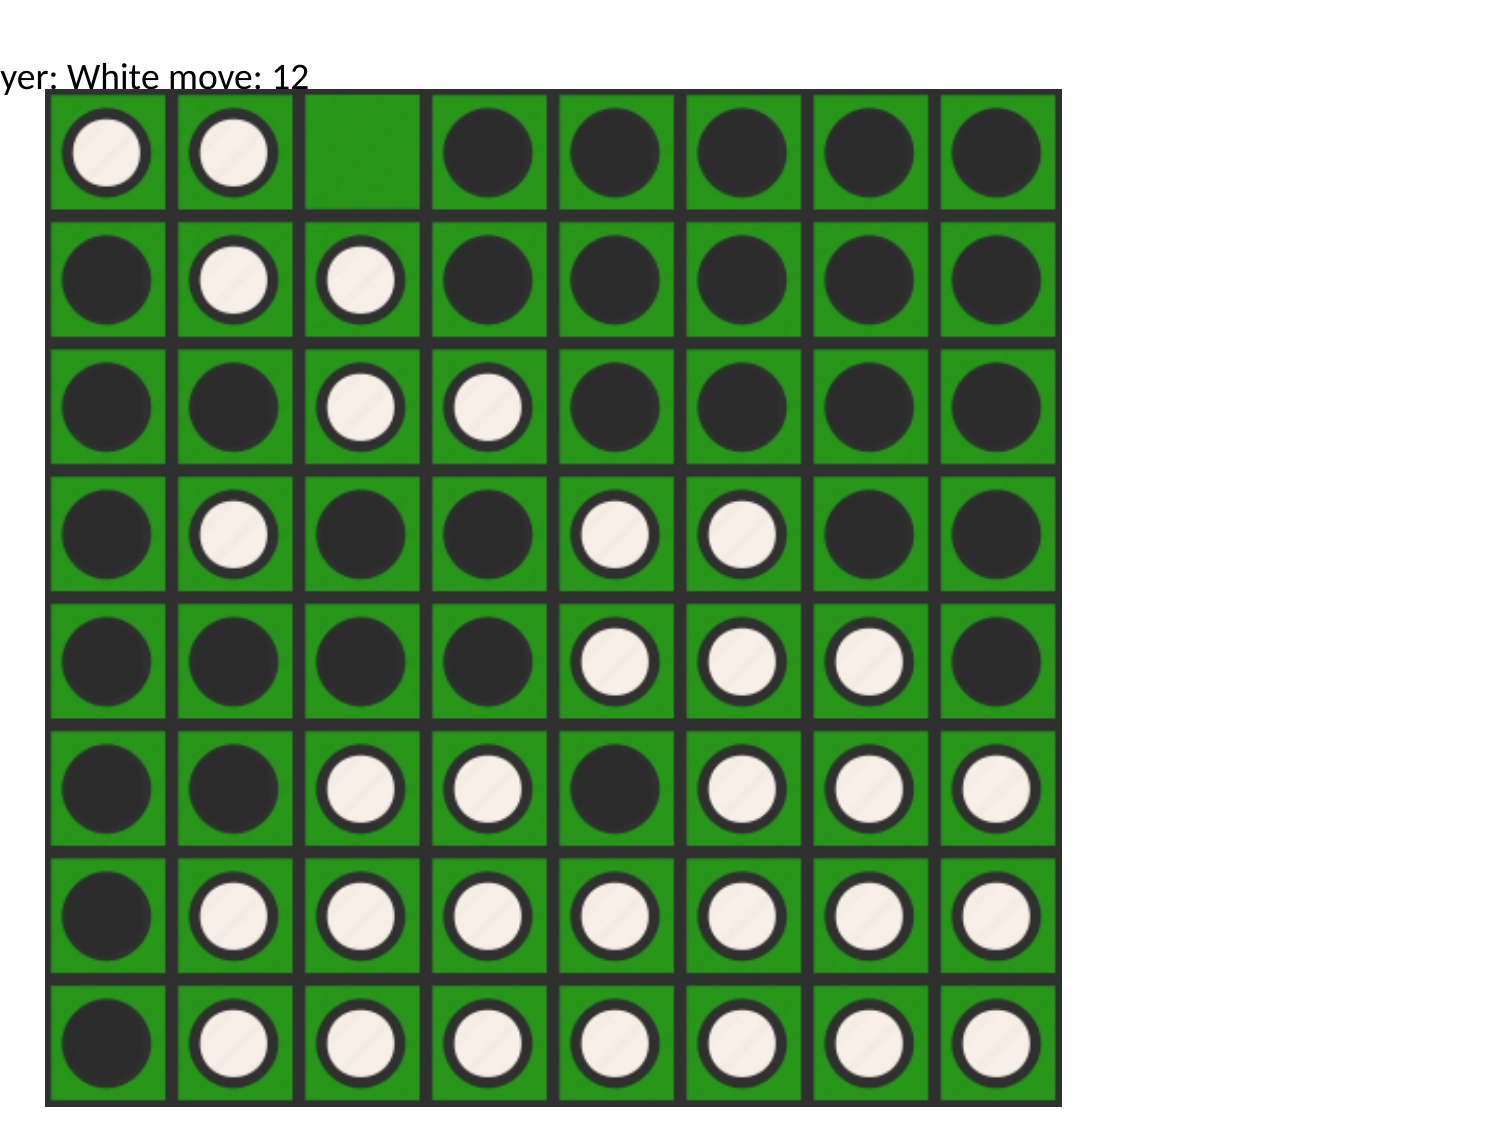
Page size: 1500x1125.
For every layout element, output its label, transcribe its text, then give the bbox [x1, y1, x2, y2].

text_box turn: 60 player: White move: 12 [0, 44, 325, 105]
picture [44, 89, 1062, 1107]
